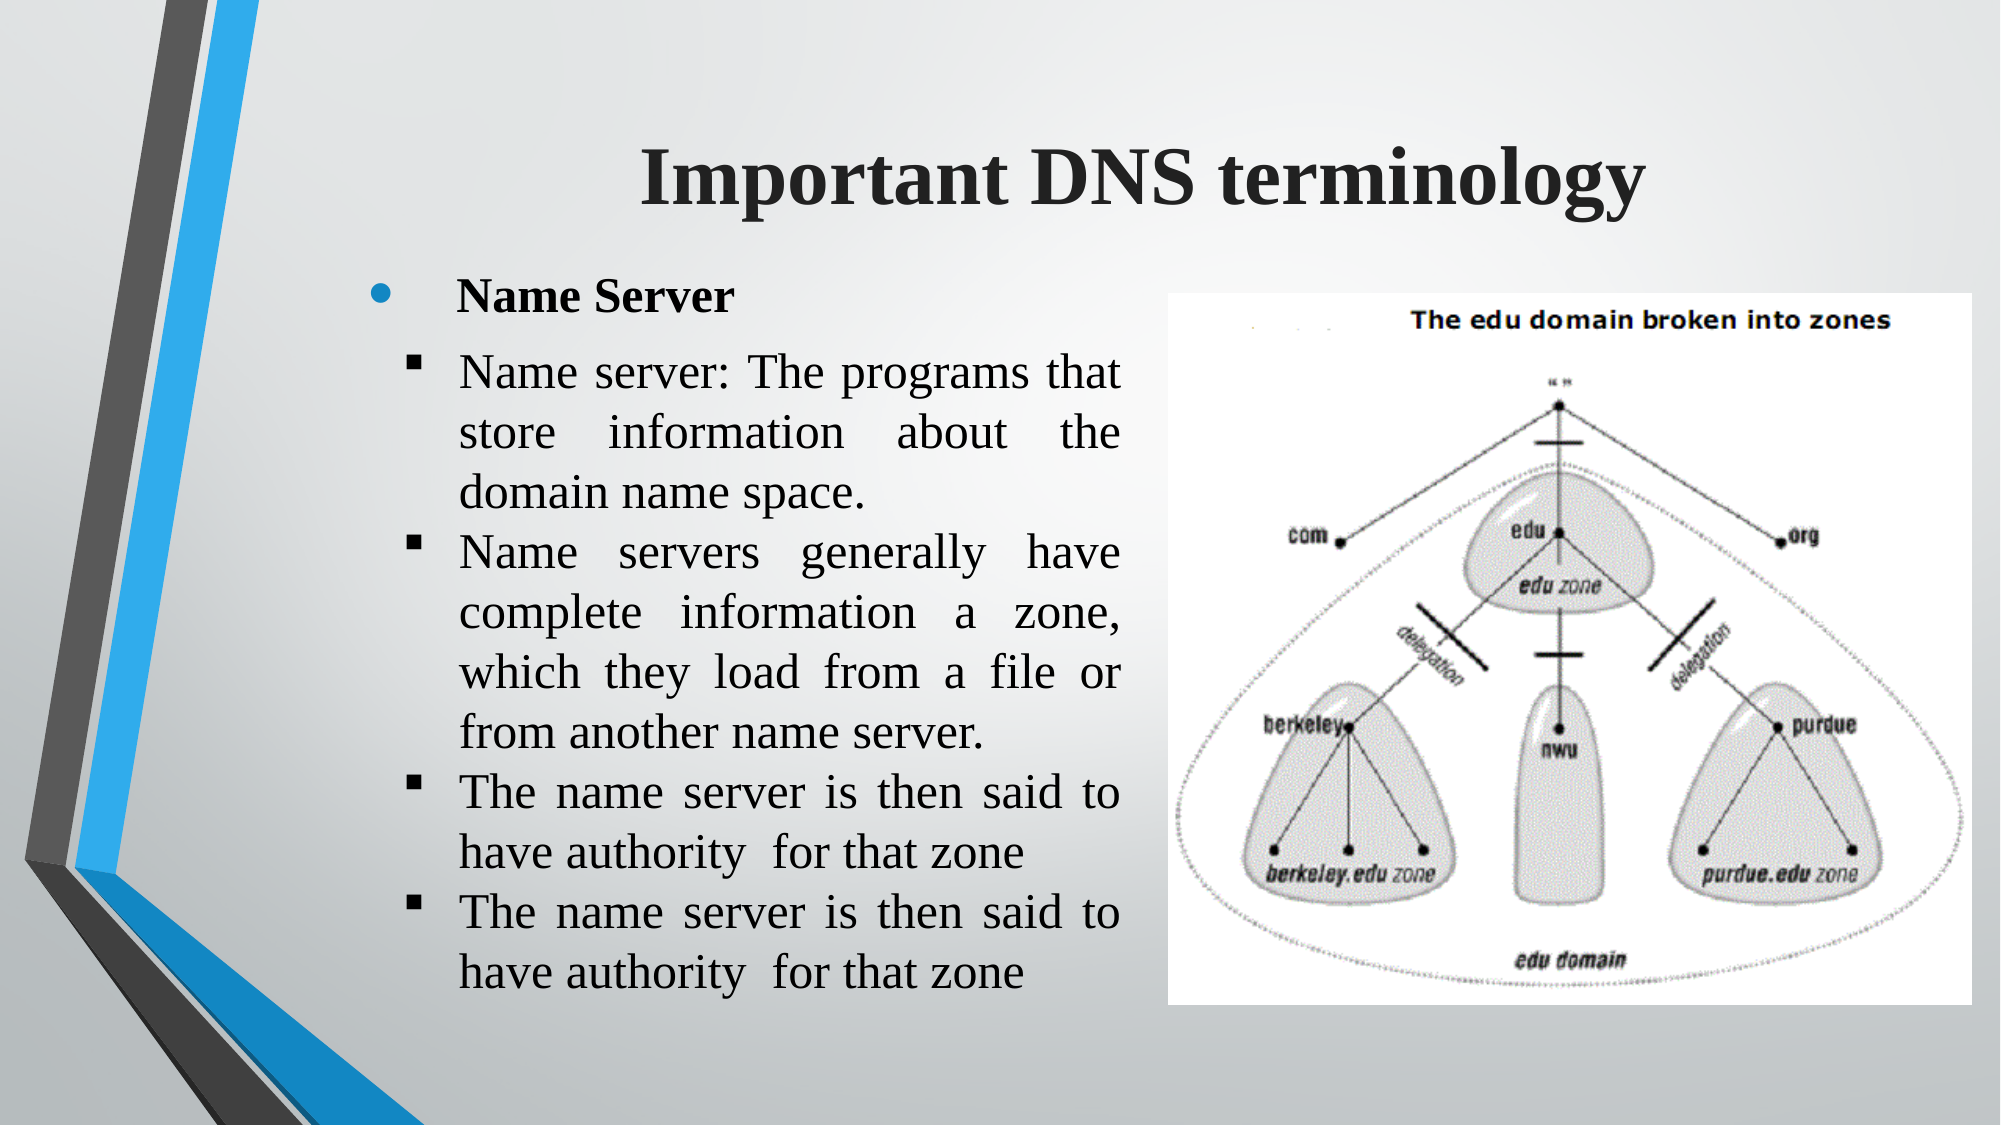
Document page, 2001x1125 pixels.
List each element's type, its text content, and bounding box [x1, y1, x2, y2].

text_box Name Server [326, 255, 1284, 331]
picture [1168, 293, 1972, 1005]
text_box Important DNS terminology [326, 112, 1887, 231]
text_box Name server: The programs that store information about the domain name space. Name servers generally have complete information a zone, which they load from a file or from another name server. The name server is then said to have authority for that zone The name server is then said to have authority for that zone [326, 331, 1137, 1051]
